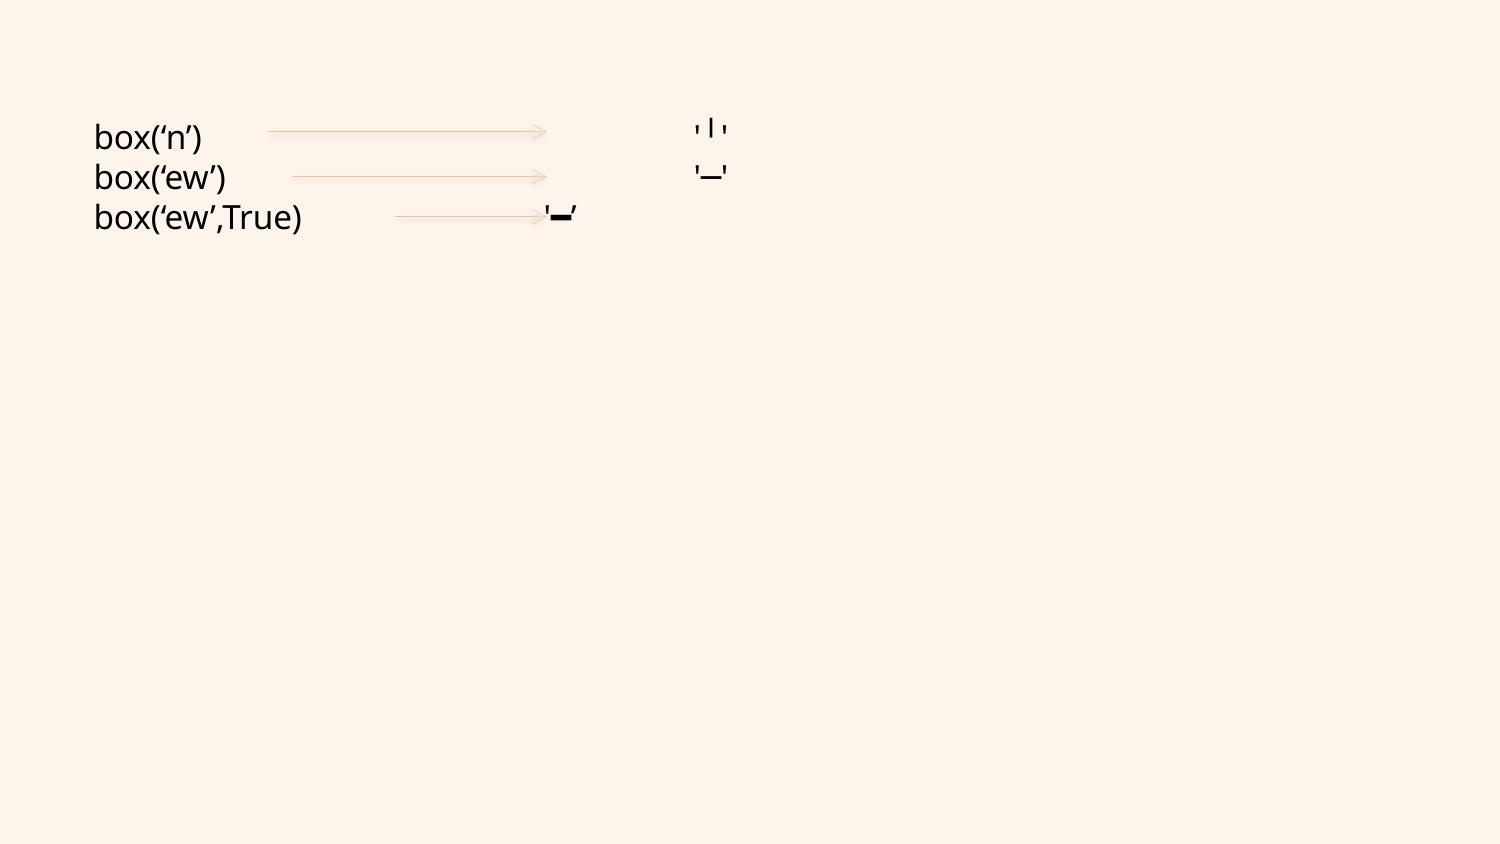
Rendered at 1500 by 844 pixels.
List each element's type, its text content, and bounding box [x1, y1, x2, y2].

text_box box(‘n’) '╵' box(‘ew’) '─' box(‘ew’,True) '━’ [78, 108, 1421, 244]
